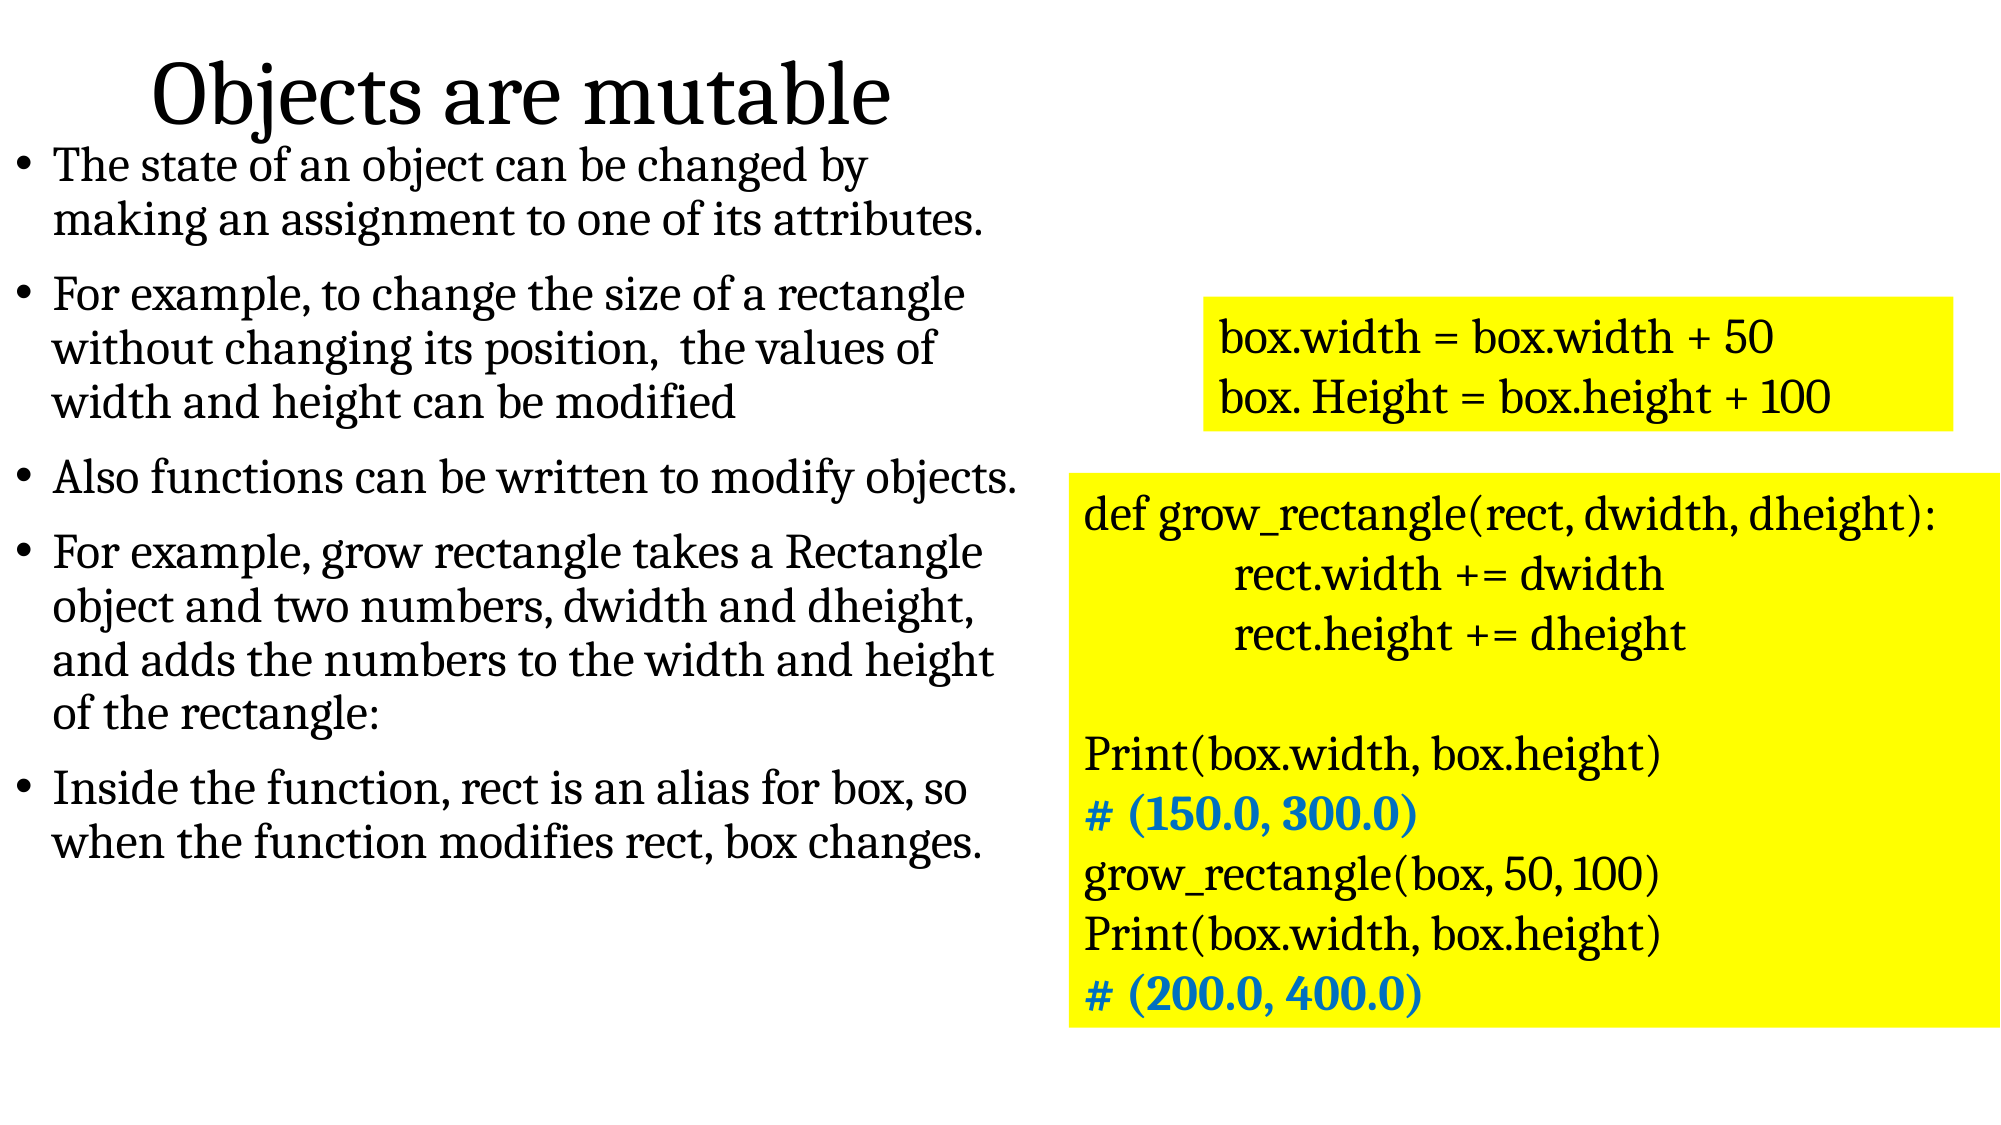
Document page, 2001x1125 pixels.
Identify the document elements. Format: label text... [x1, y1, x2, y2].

list The state of an object can be changed by making an assignment to one of its attributes. For example, to change the size of a rectangle without changing its position, the values of width and height can be modified Also functions can be written to modify objects. For example, grow rectangle takes a Rectangle object and two numbers, dwidth and dheight, and adds the numbers to the width and height of the rectangle: Inside the function, rect is an alias for box, so when the function modifies rect, box changes. [0, 131, 1035, 930]
title Objects are mutable [137, 18, 1863, 171]
text_box def grow_rectangle(rect, dwidth, dheight): rect.width += dwidth rect.height += dheight Print(box.width, box.height) # (150.0, 300.0) grow_rectangle(box, 50, 100) Print(box.width, box.height) # (200.0, 400.0) [1068, 472, 2000, 1028]
text_box box.width = box.width + 50 box. Height = box.height + 100 [1203, 296, 1954, 432]
